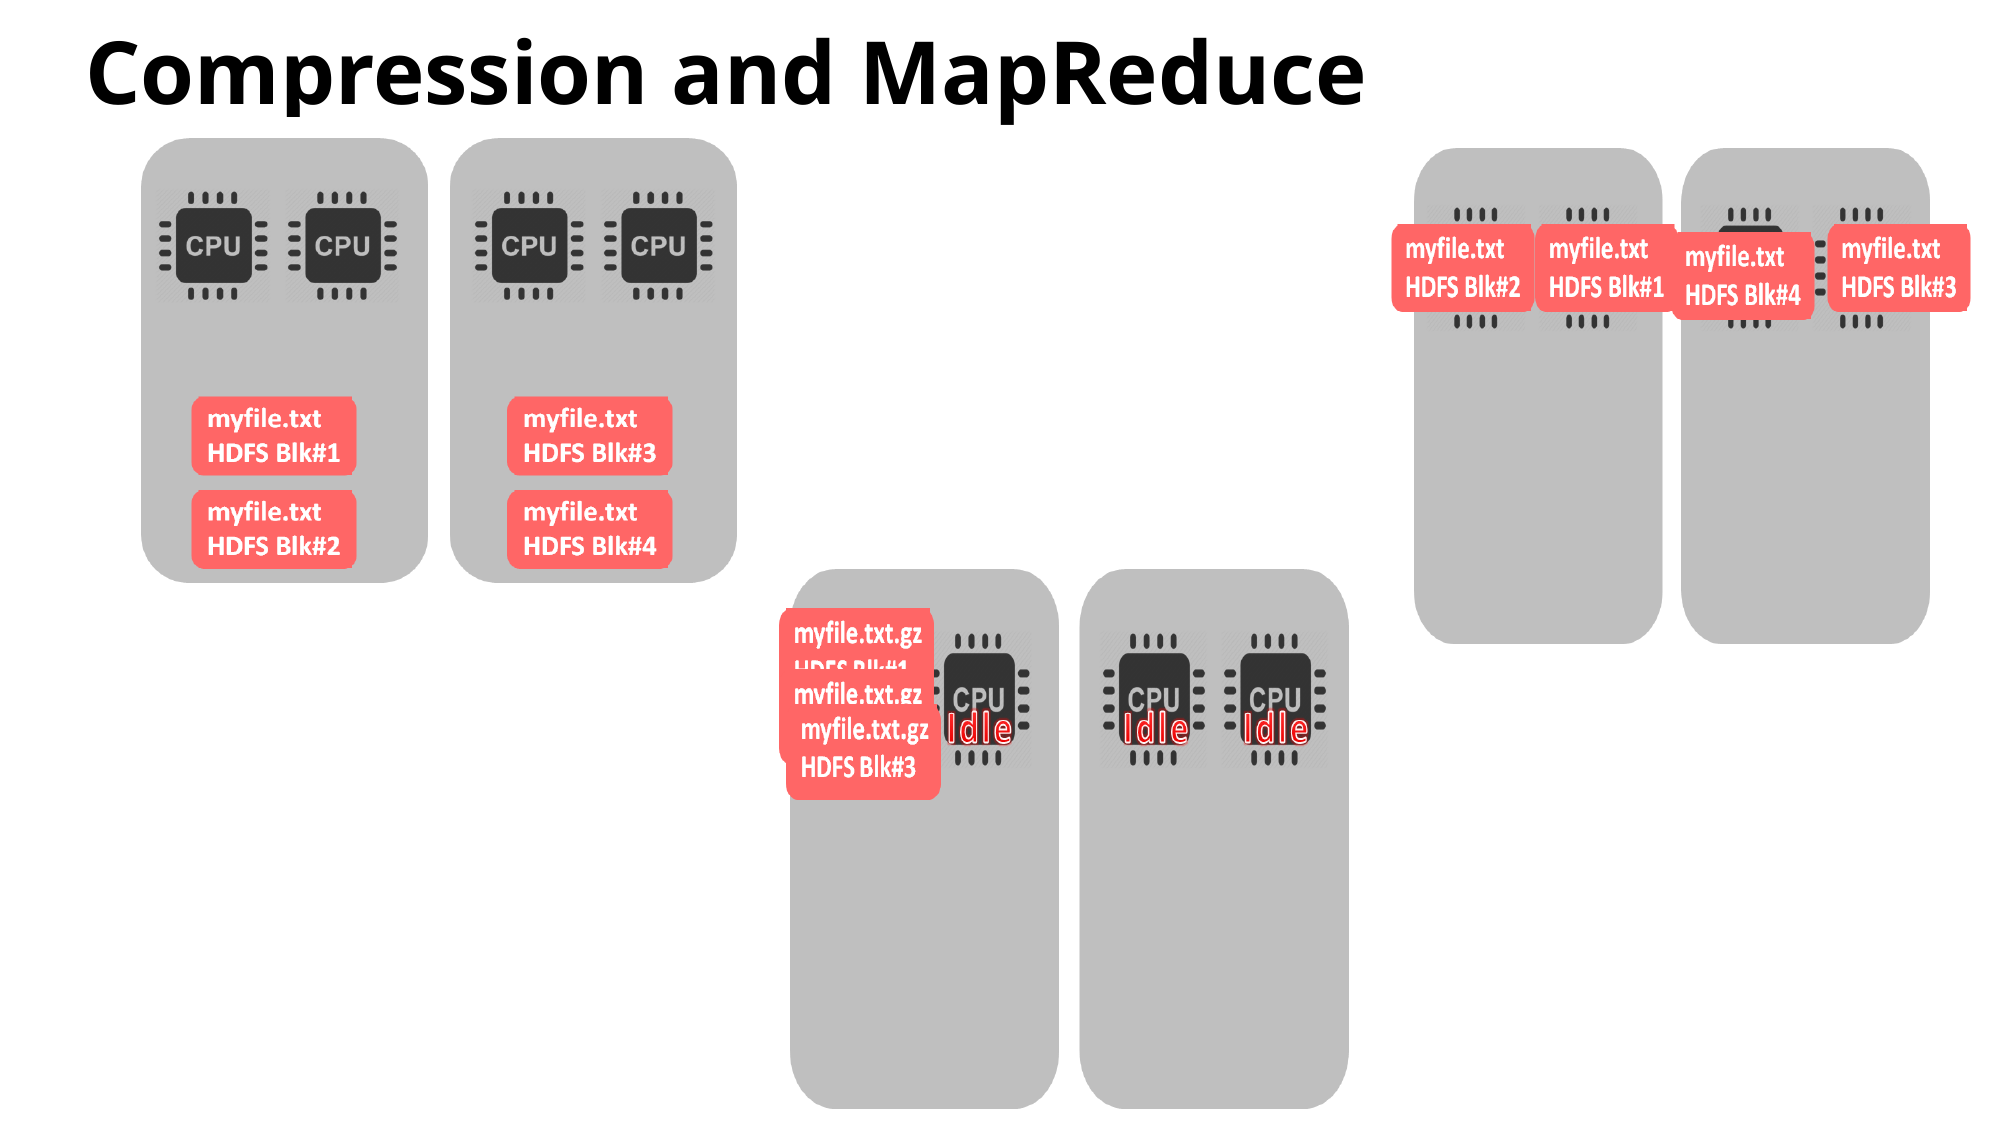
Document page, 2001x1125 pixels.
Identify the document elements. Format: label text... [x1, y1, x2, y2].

picture [1383, 117, 1974, 652]
picture [769, 538, 1364, 1125]
title Compression and MapReduce [70, 21, 1947, 131]
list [125, 117, 751, 587]
